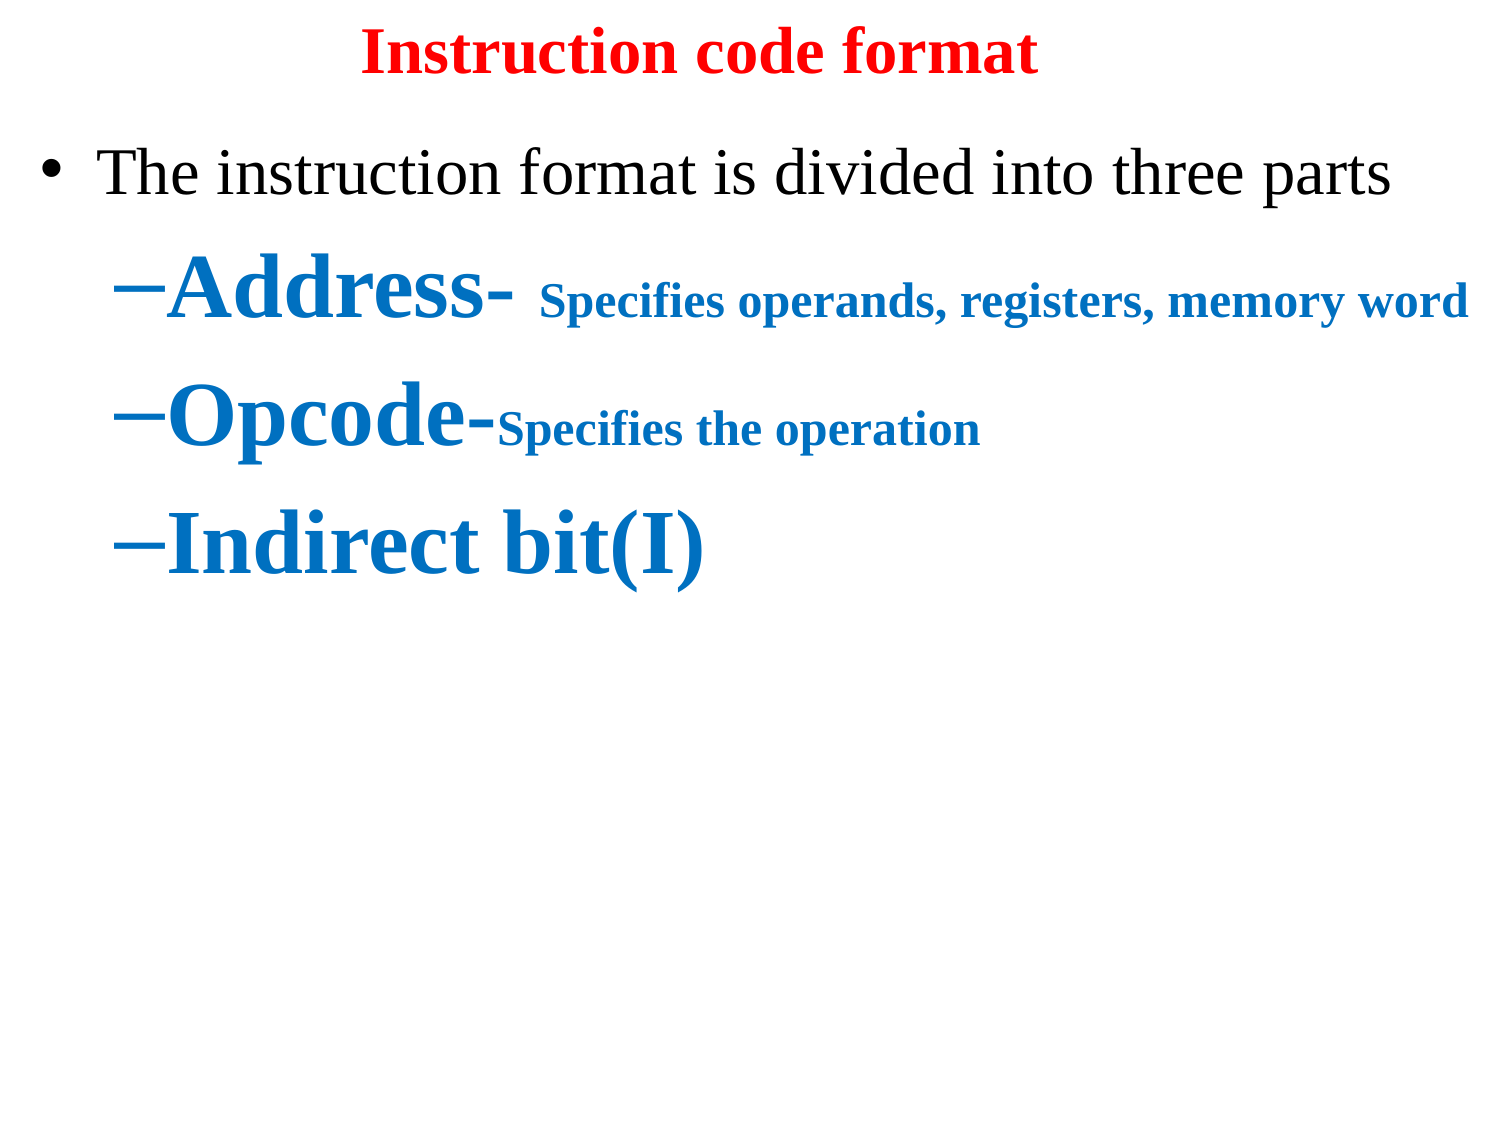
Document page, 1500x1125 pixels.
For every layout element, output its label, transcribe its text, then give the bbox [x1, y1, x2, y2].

text_box Instruction code format [324, 0, 1075, 95]
list The instruction format is divided into three parts Address- Specifies operands, registers, memory word Opcode-Specifies the operation Indirect bit(I) [24, 120, 1488, 863]
